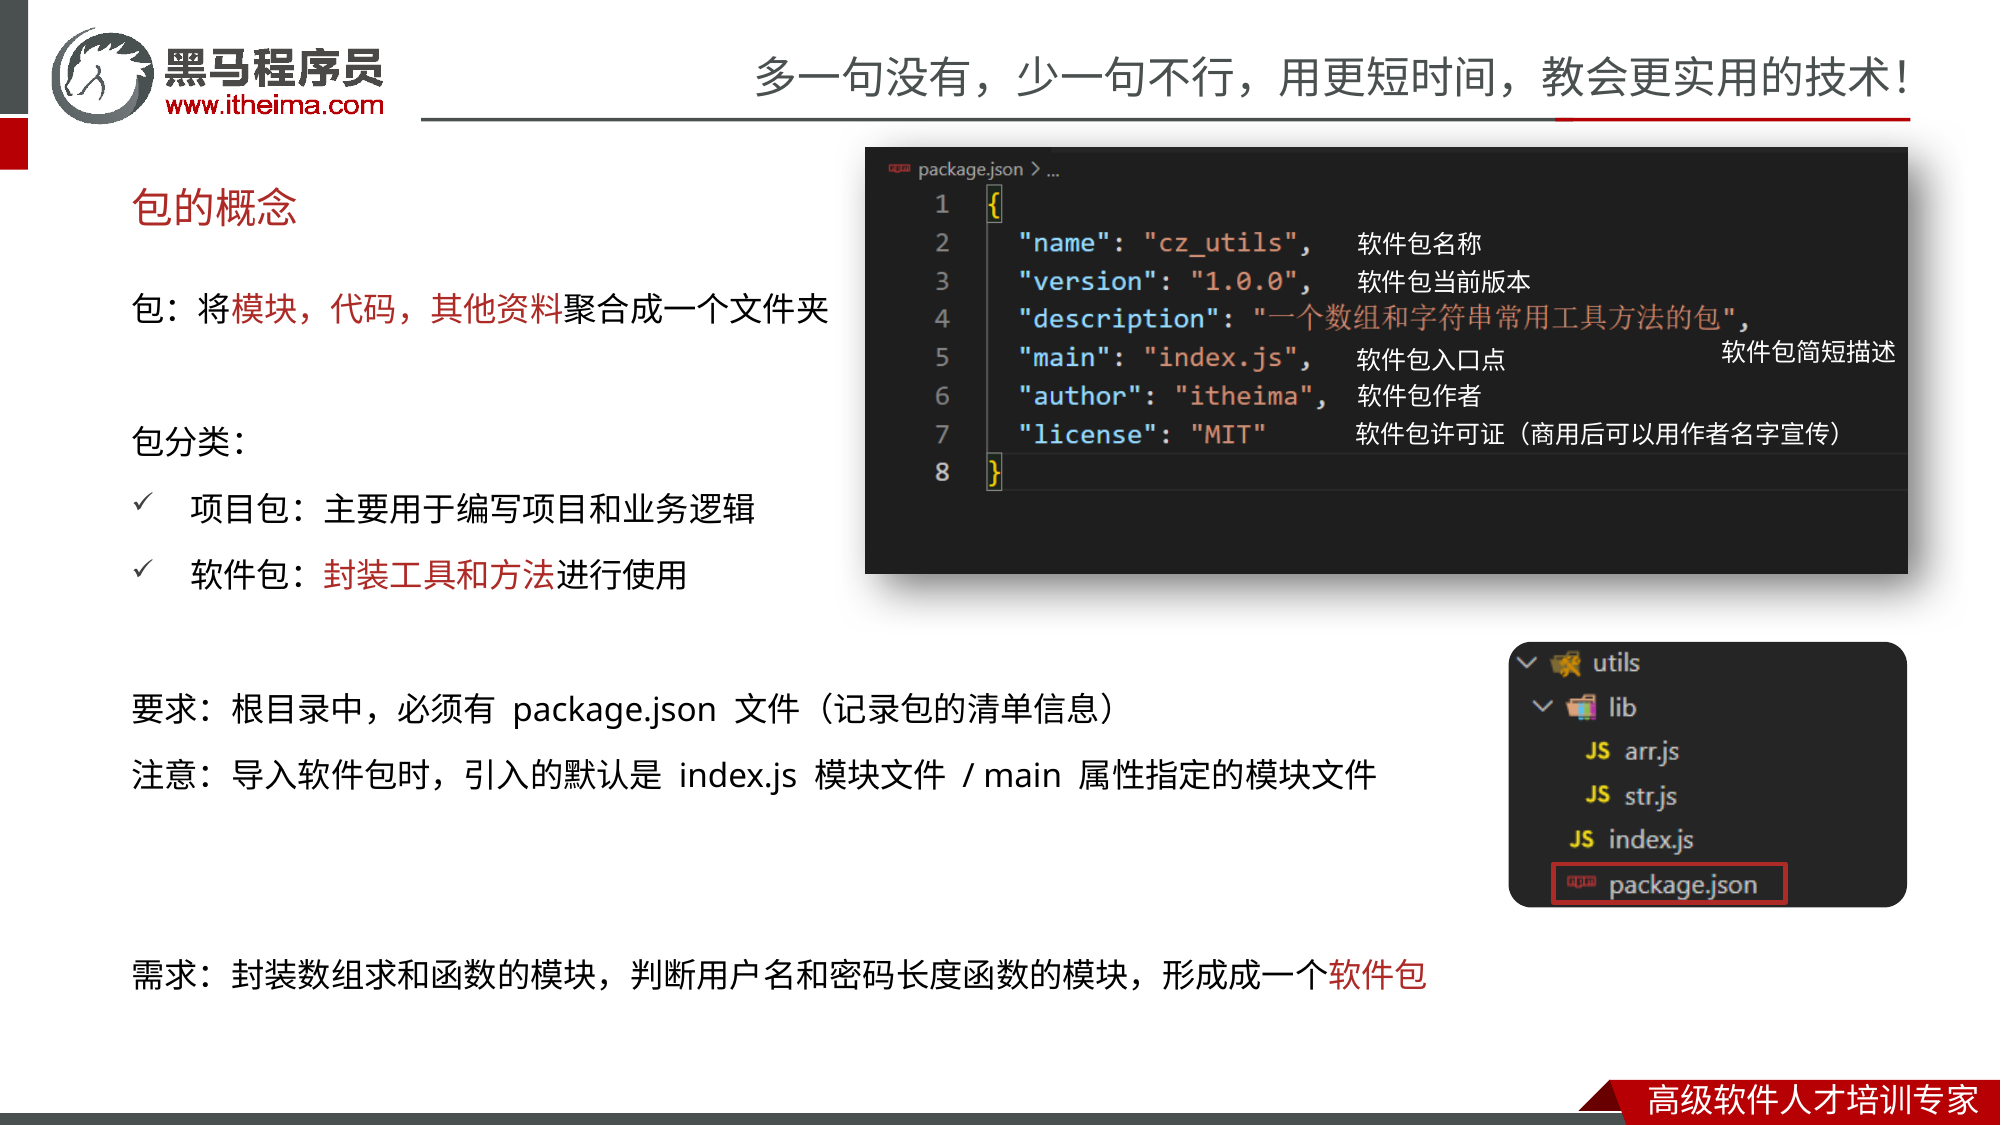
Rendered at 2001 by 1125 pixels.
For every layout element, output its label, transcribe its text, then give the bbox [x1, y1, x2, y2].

picture [1508, 641, 1908, 908]
picture [50, 26, 384, 125]
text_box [865, 147, 1911, 574]
title 包的概念 [116, 164, 853, 250]
list 包：将模块，代码，其他资料聚合成一个文件夹 包分类： 项目包：主要用于编写项目和业务逻辑 软件包：封装工具和方法进行使用 要求：根目录中，必须有 package.json 文件（记录包的清单信息） 注意：导入软件包时，引入的默认是 index.js 模块文件 / main 属性指定的模块文件 需求：封装数组求和函数的模块，判断用户名和密码长度函数的模块，形成成一个软件包 [116, 261, 1876, 1008]
